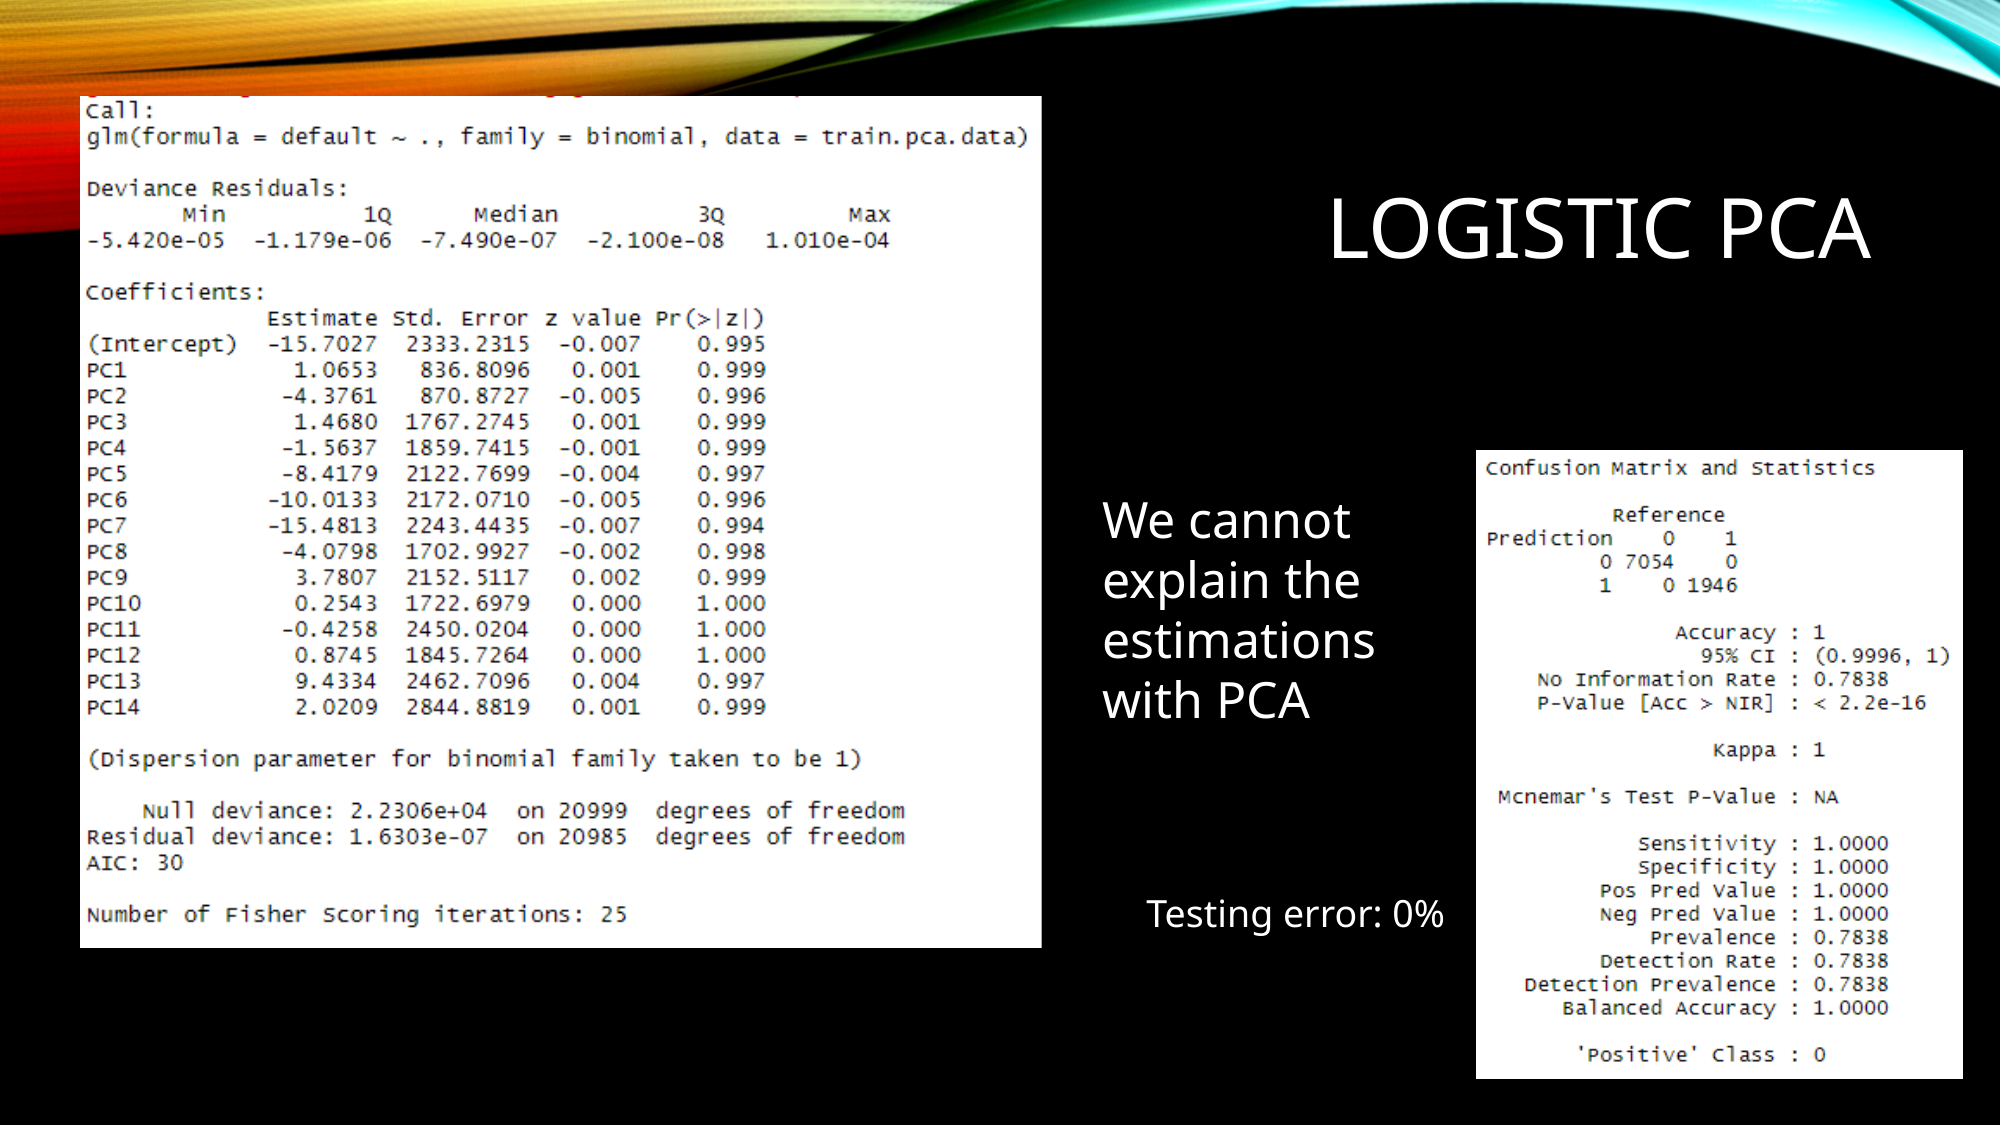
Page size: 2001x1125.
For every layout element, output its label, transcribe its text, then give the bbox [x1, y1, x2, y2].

text_box Testing error: 0% [1131, 883, 1476, 943]
title Logistic PCA [1042, 125, 1888, 338]
picture [0, 0, 2000, 949]
text_box We cannot explain the estimations with PCA [1087, 481, 1431, 737]
picture [1476, 449, 1963, 1079]
